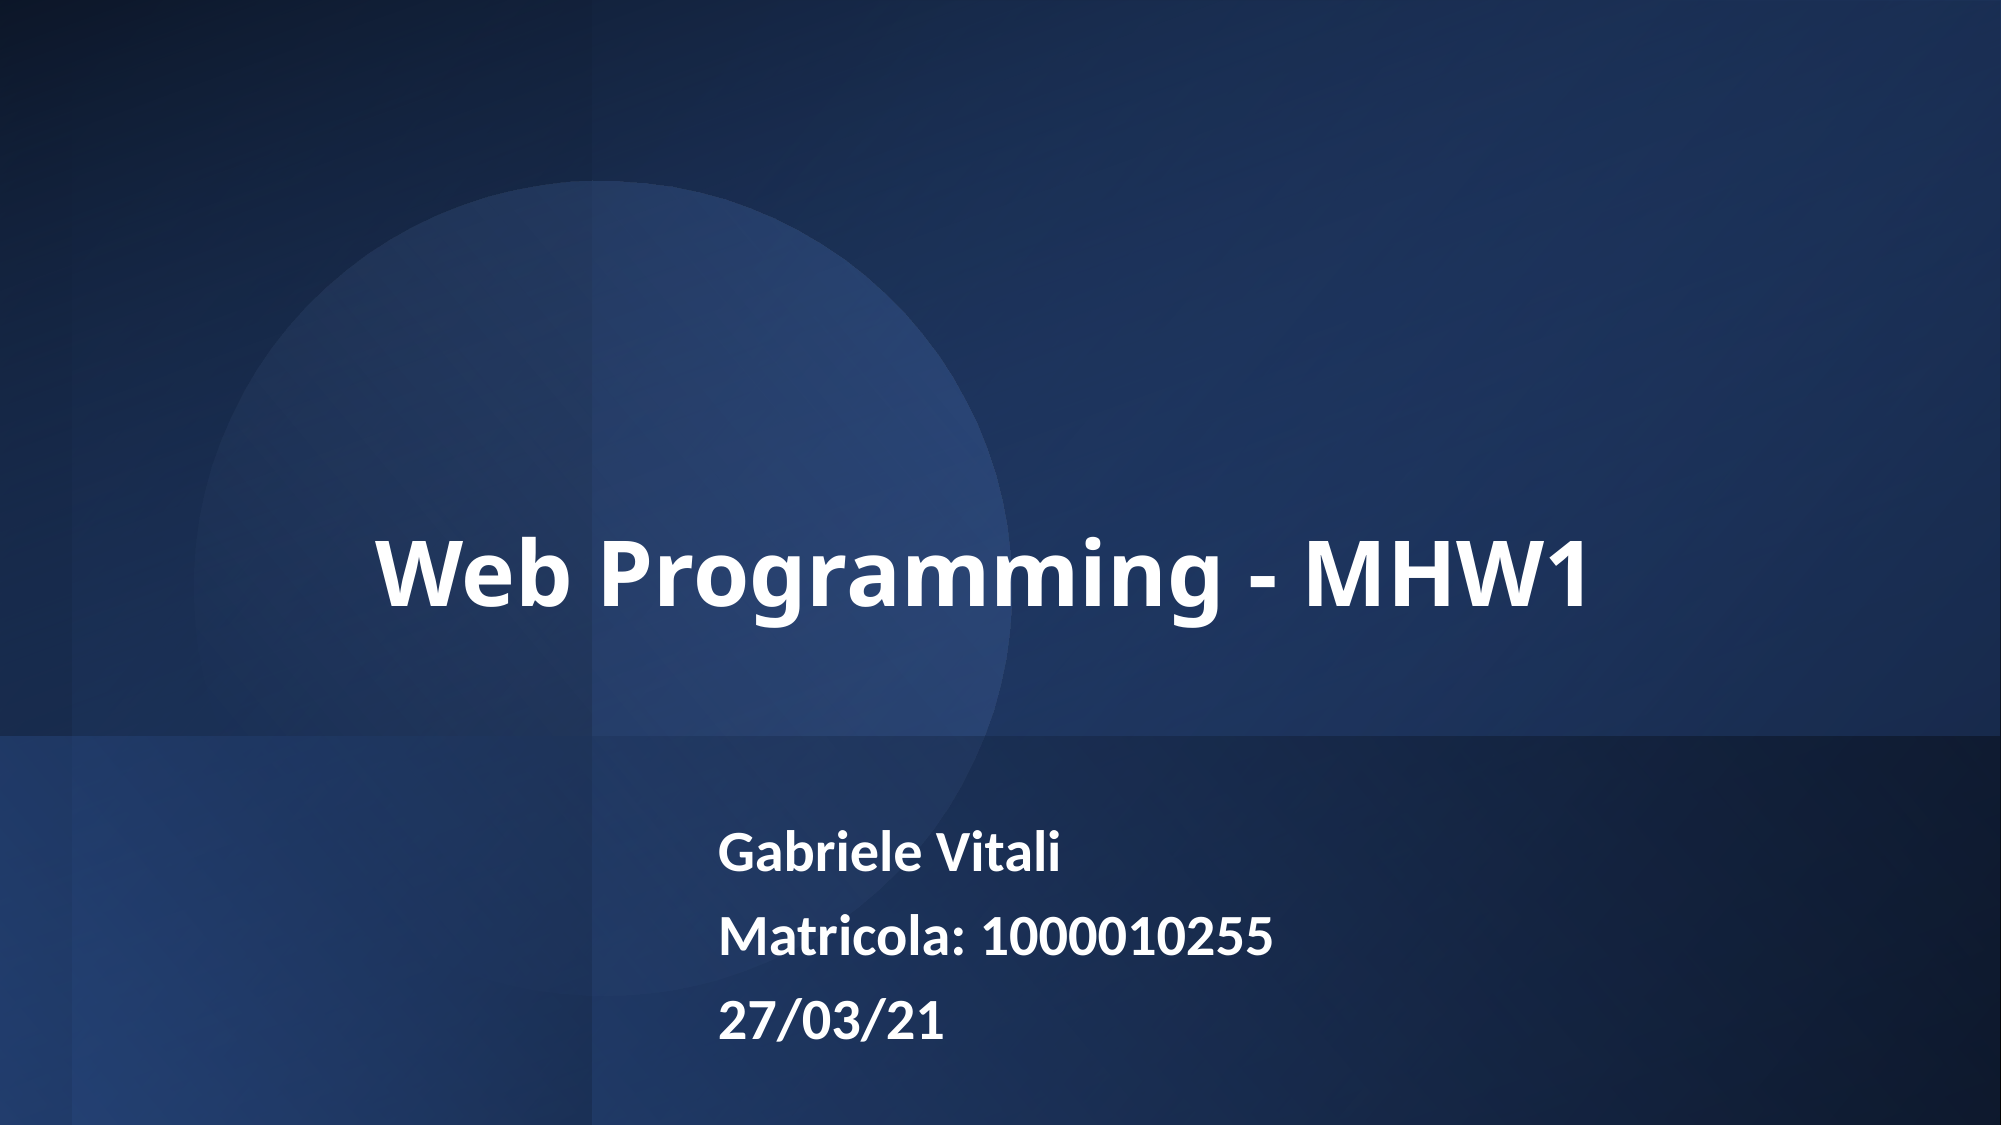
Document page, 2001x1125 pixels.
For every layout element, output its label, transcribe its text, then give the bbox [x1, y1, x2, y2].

text_box [592, 0, 2000, 736]
text_box [192, 179, 1010, 736]
title Web Programming - MHW1 [360, 494, 1640, 634]
text_box [0, 0, 592, 736]
subtitle Gabriele Vitali Matricola: 1000010255 27/03/21 [702, 813, 1308, 1078]
text_box [0, 736, 2000, 1125]
